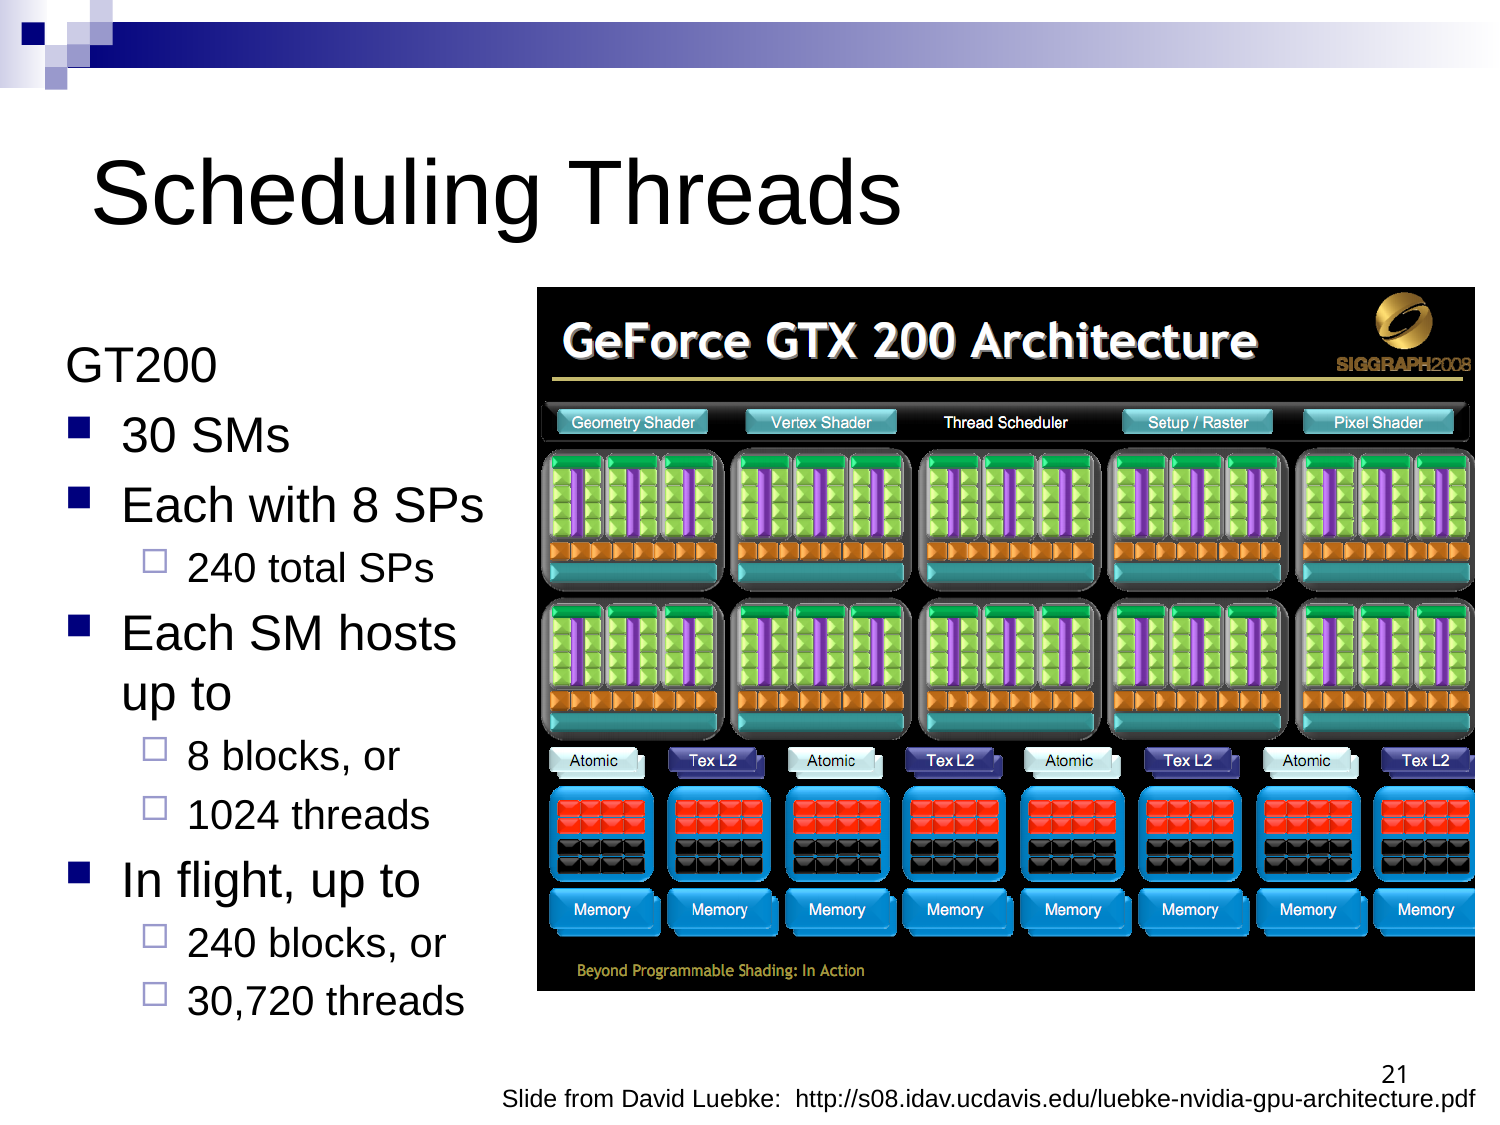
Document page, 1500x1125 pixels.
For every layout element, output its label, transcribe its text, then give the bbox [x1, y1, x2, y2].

picture [1382, 819, 1469, 833]
title Scheduling Threads [75, 75, 1425, 300]
picture [1382, 840, 1469, 855]
list GT200 30 SMs Each with 8 SPs 240 total SPs Each SM hosts up to 8 blocks, or 1024 threads In flight, up to 240 blocks, or 30,720 threads [50, 324, 538, 1100]
picture [1384, 917, 1467, 921]
text_box Slide from David Luebke: http://s08.idav.ucdavis.edu/luebke-nvidia-gpu-architecture.pdf [0, 1074, 1500, 1120]
slide_number 21 [1074, 1024, 1426, 1101]
picture [1425, 907, 1434, 914]
picture [1382, 858, 1470, 874]
picture [1440, 907, 1448, 914]
picture [537, 287, 1476, 991]
